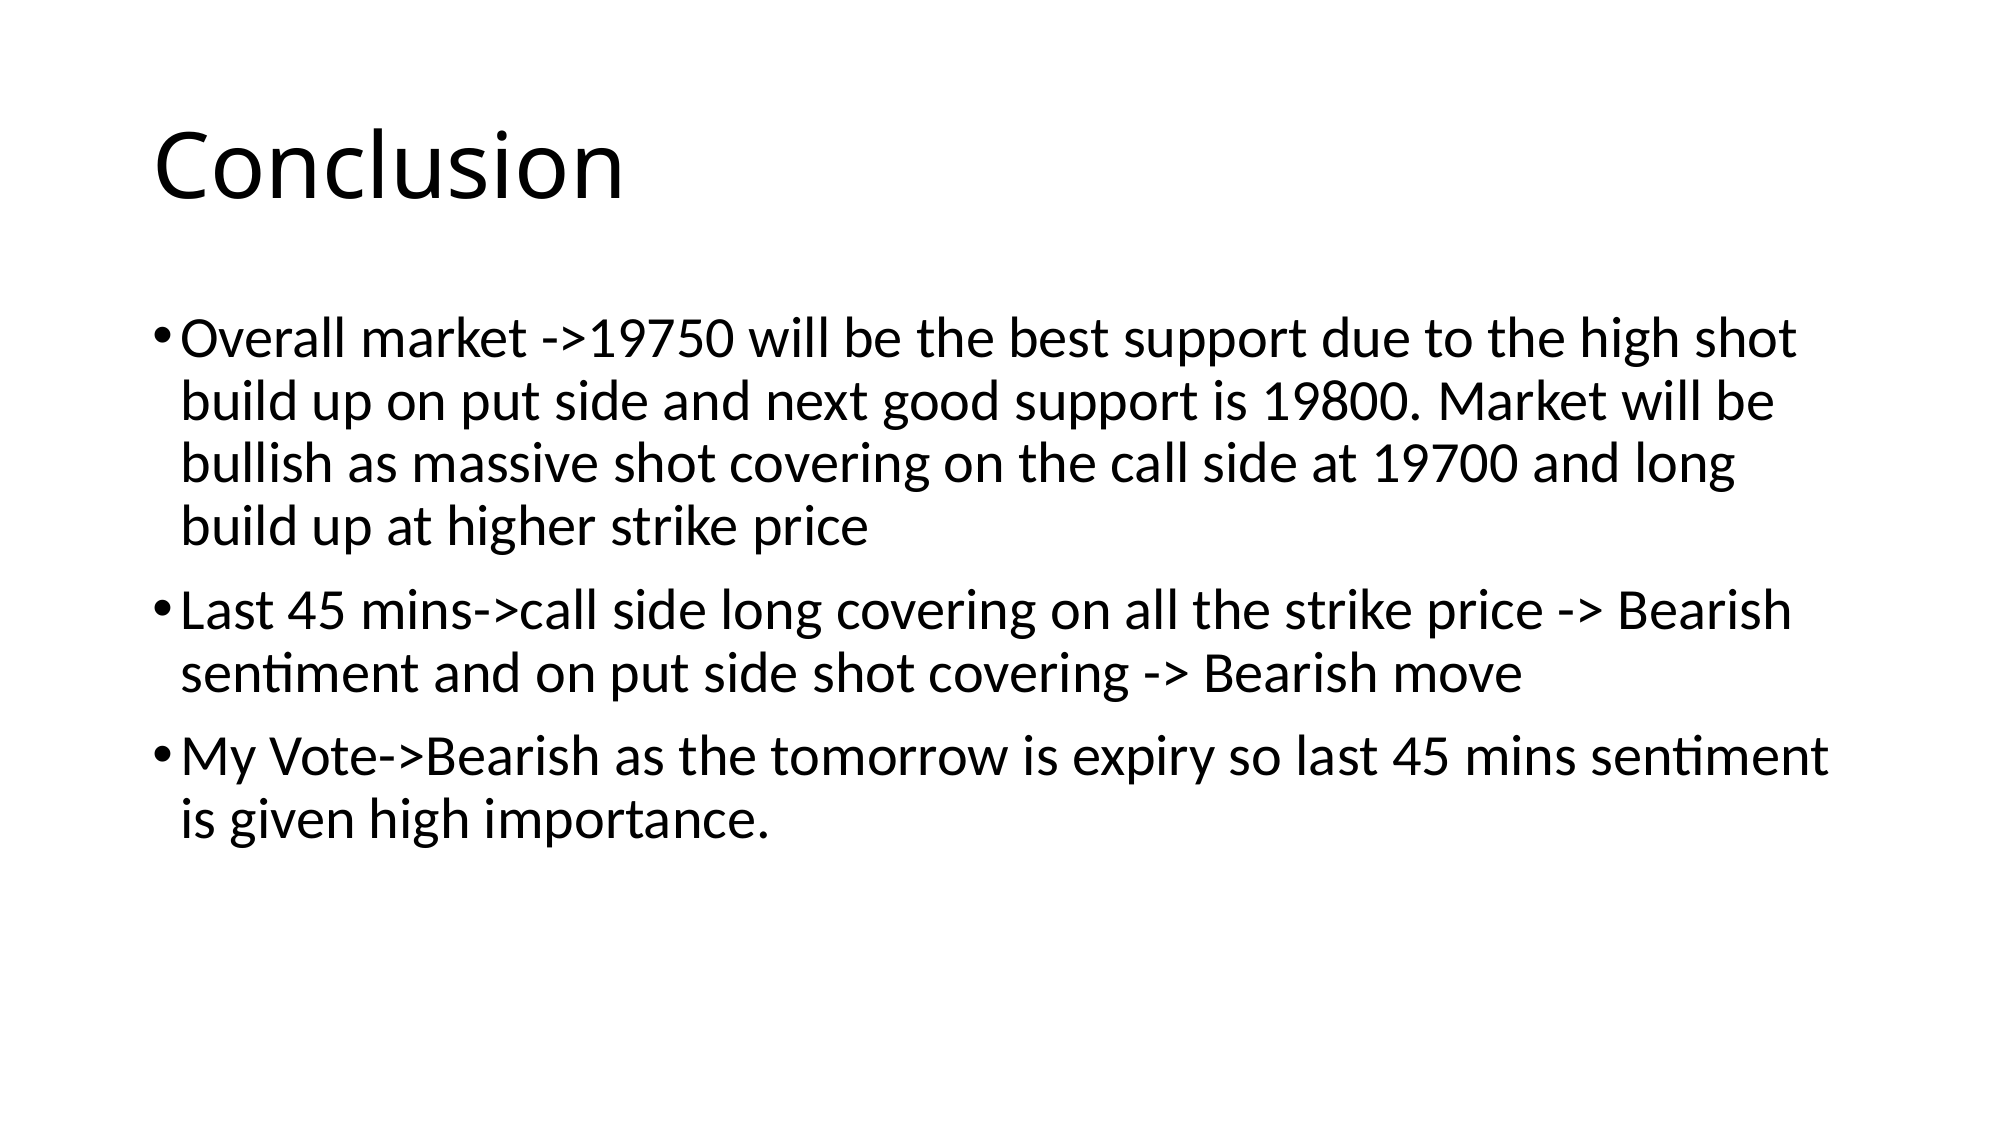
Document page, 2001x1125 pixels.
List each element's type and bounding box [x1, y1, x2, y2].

list [137, 299, 1863, 1014]
title [137, 59, 1863, 278]
